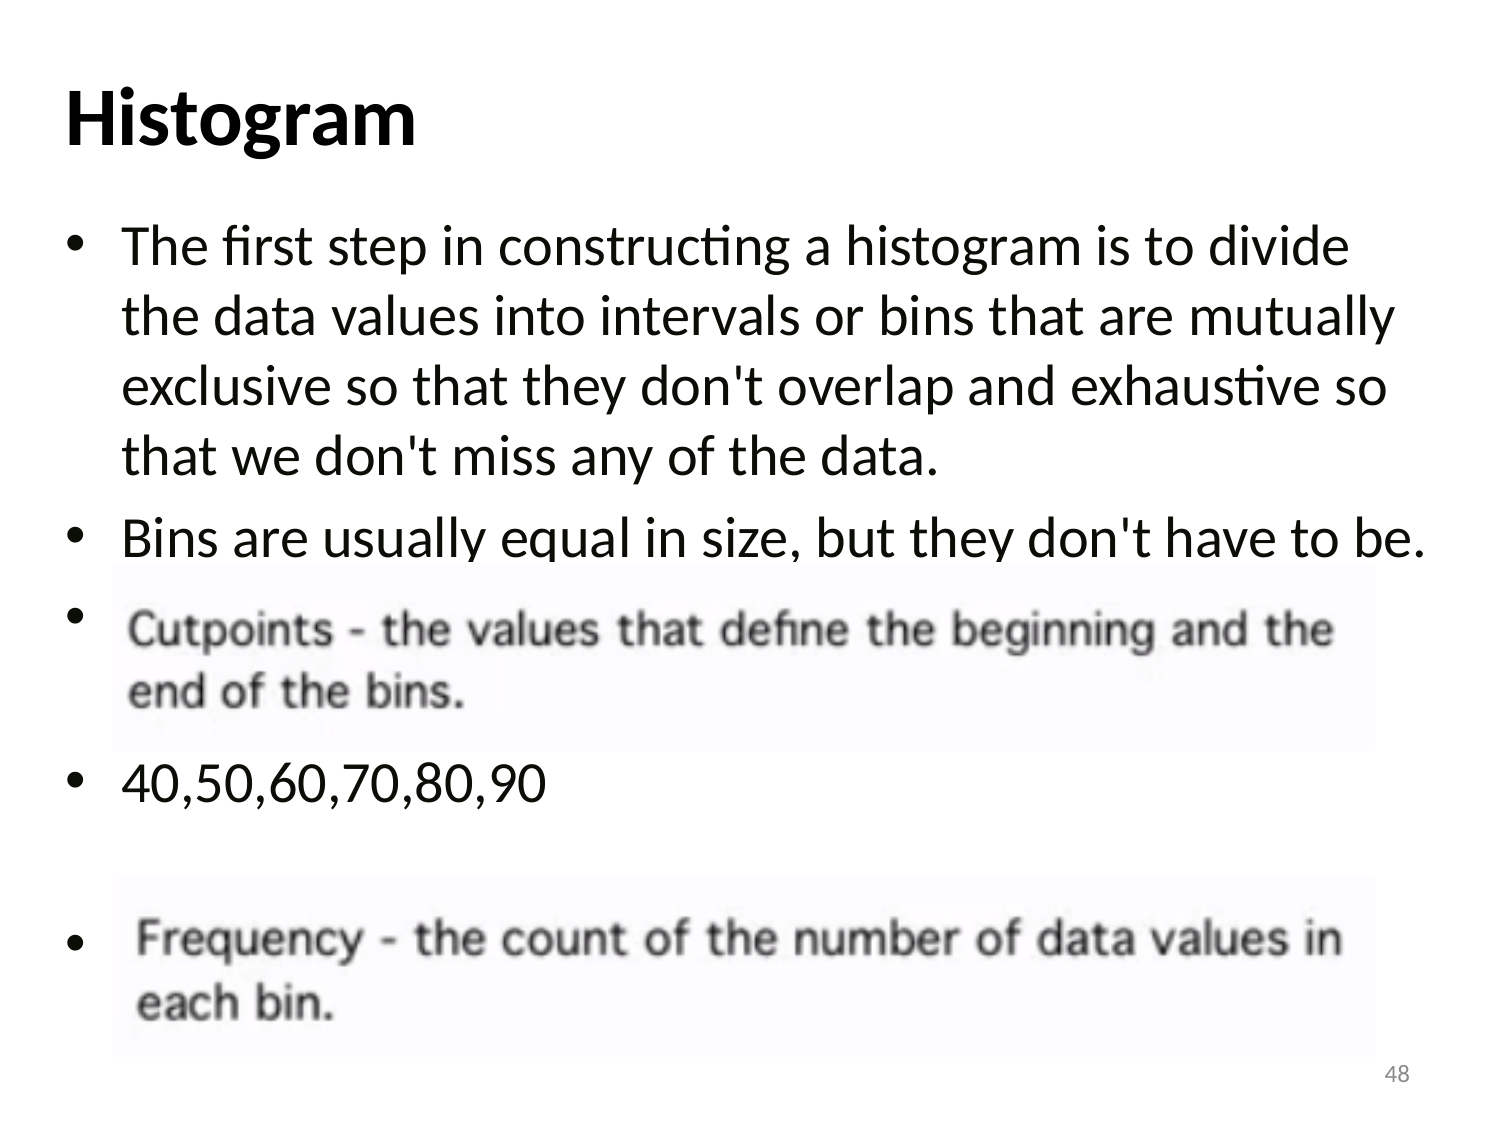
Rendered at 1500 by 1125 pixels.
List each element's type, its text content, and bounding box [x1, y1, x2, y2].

list The first step in constructing a histogram is to divide the data values into intervals or bins that are mutually exclusive so that they don't overlap and exhaustive so that we don't miss any of the data. Bins are usually equal in size, but they don't have to be. 40,50,60,70,80,90 [50, 200, 1450, 1050]
picture [112, 562, 1376, 751]
slide_number 48 [1074, 1042, 1425, 1103]
title Histogram [50, 75, 1400, 151]
picture [112, 874, 1376, 1057]
